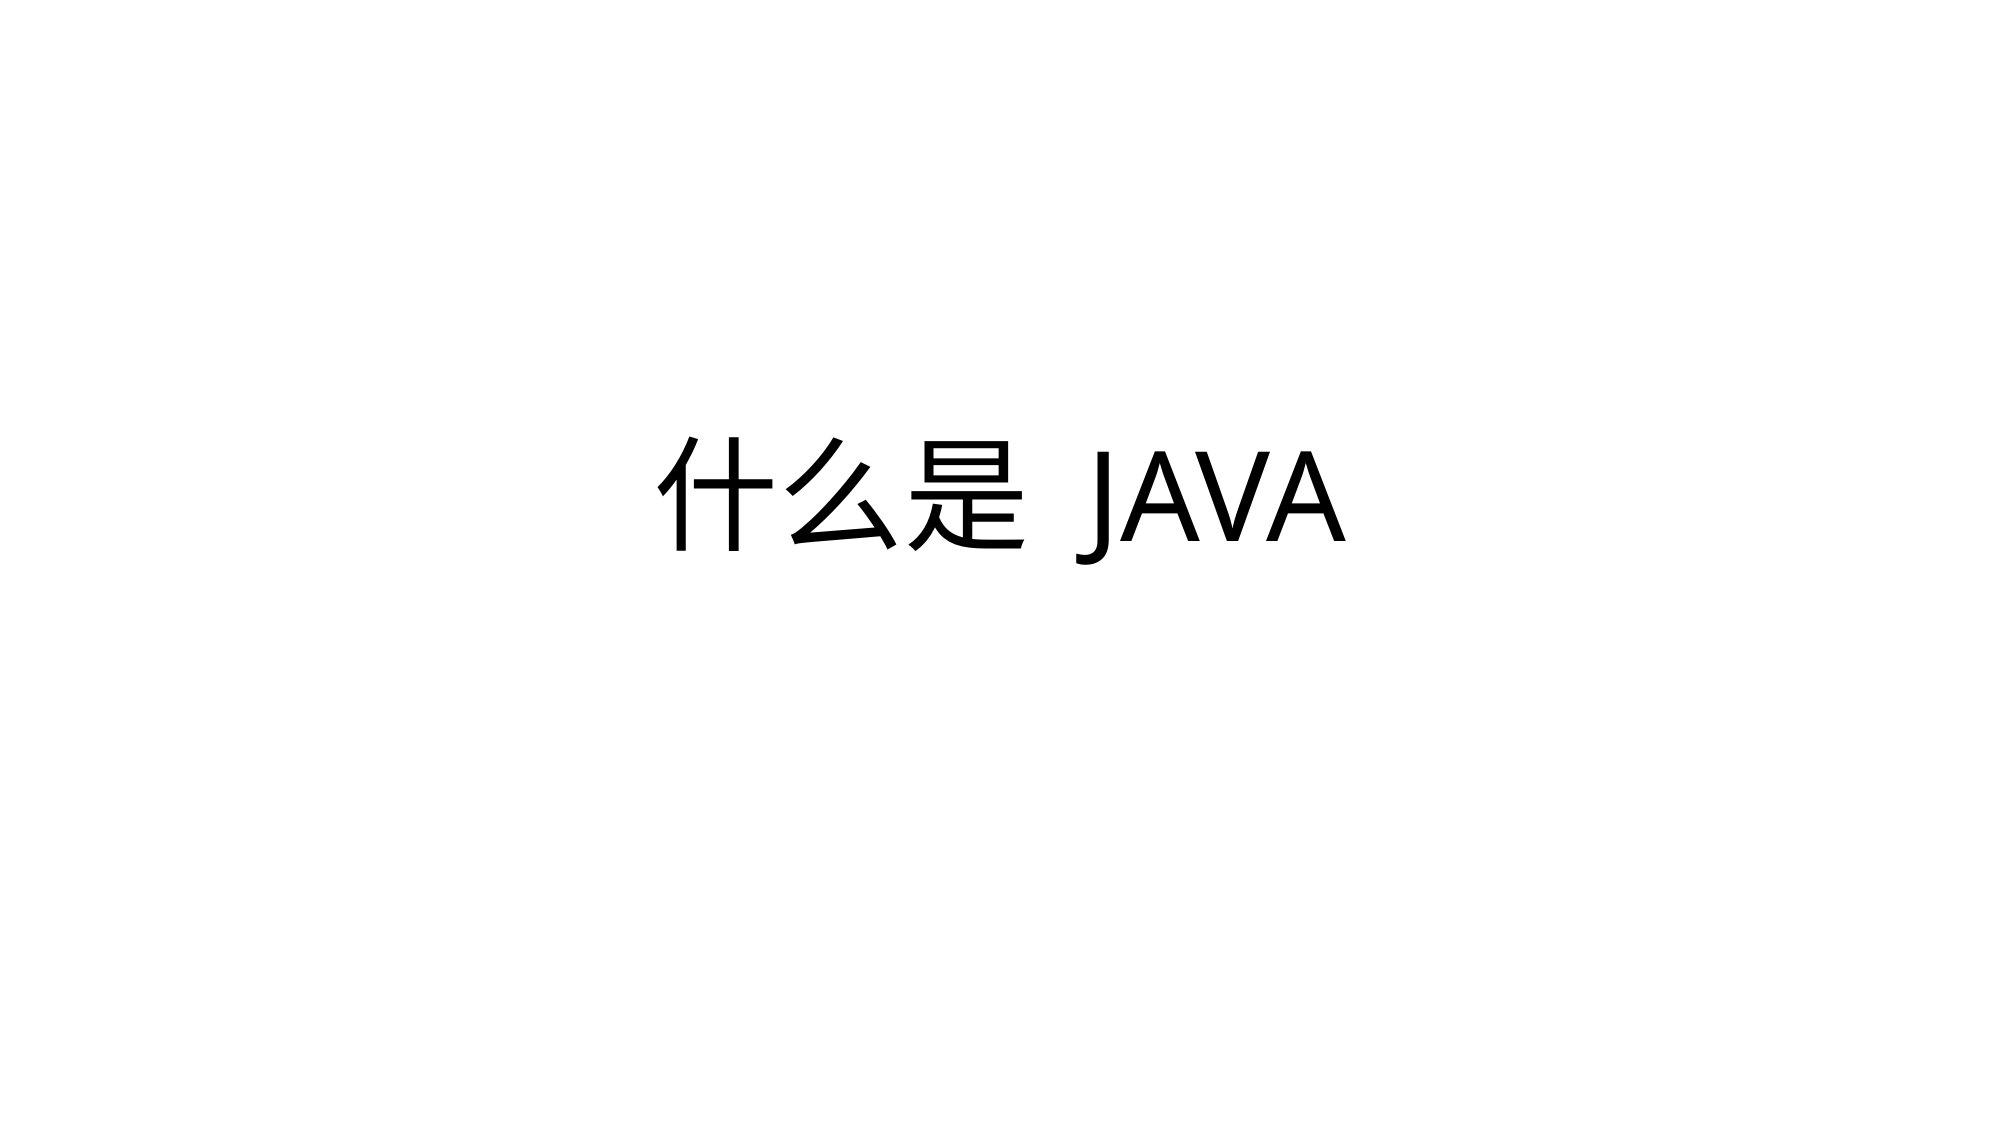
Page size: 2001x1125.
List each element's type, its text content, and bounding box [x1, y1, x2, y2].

title 什么是 JAVA [249, 184, 1750, 576]
